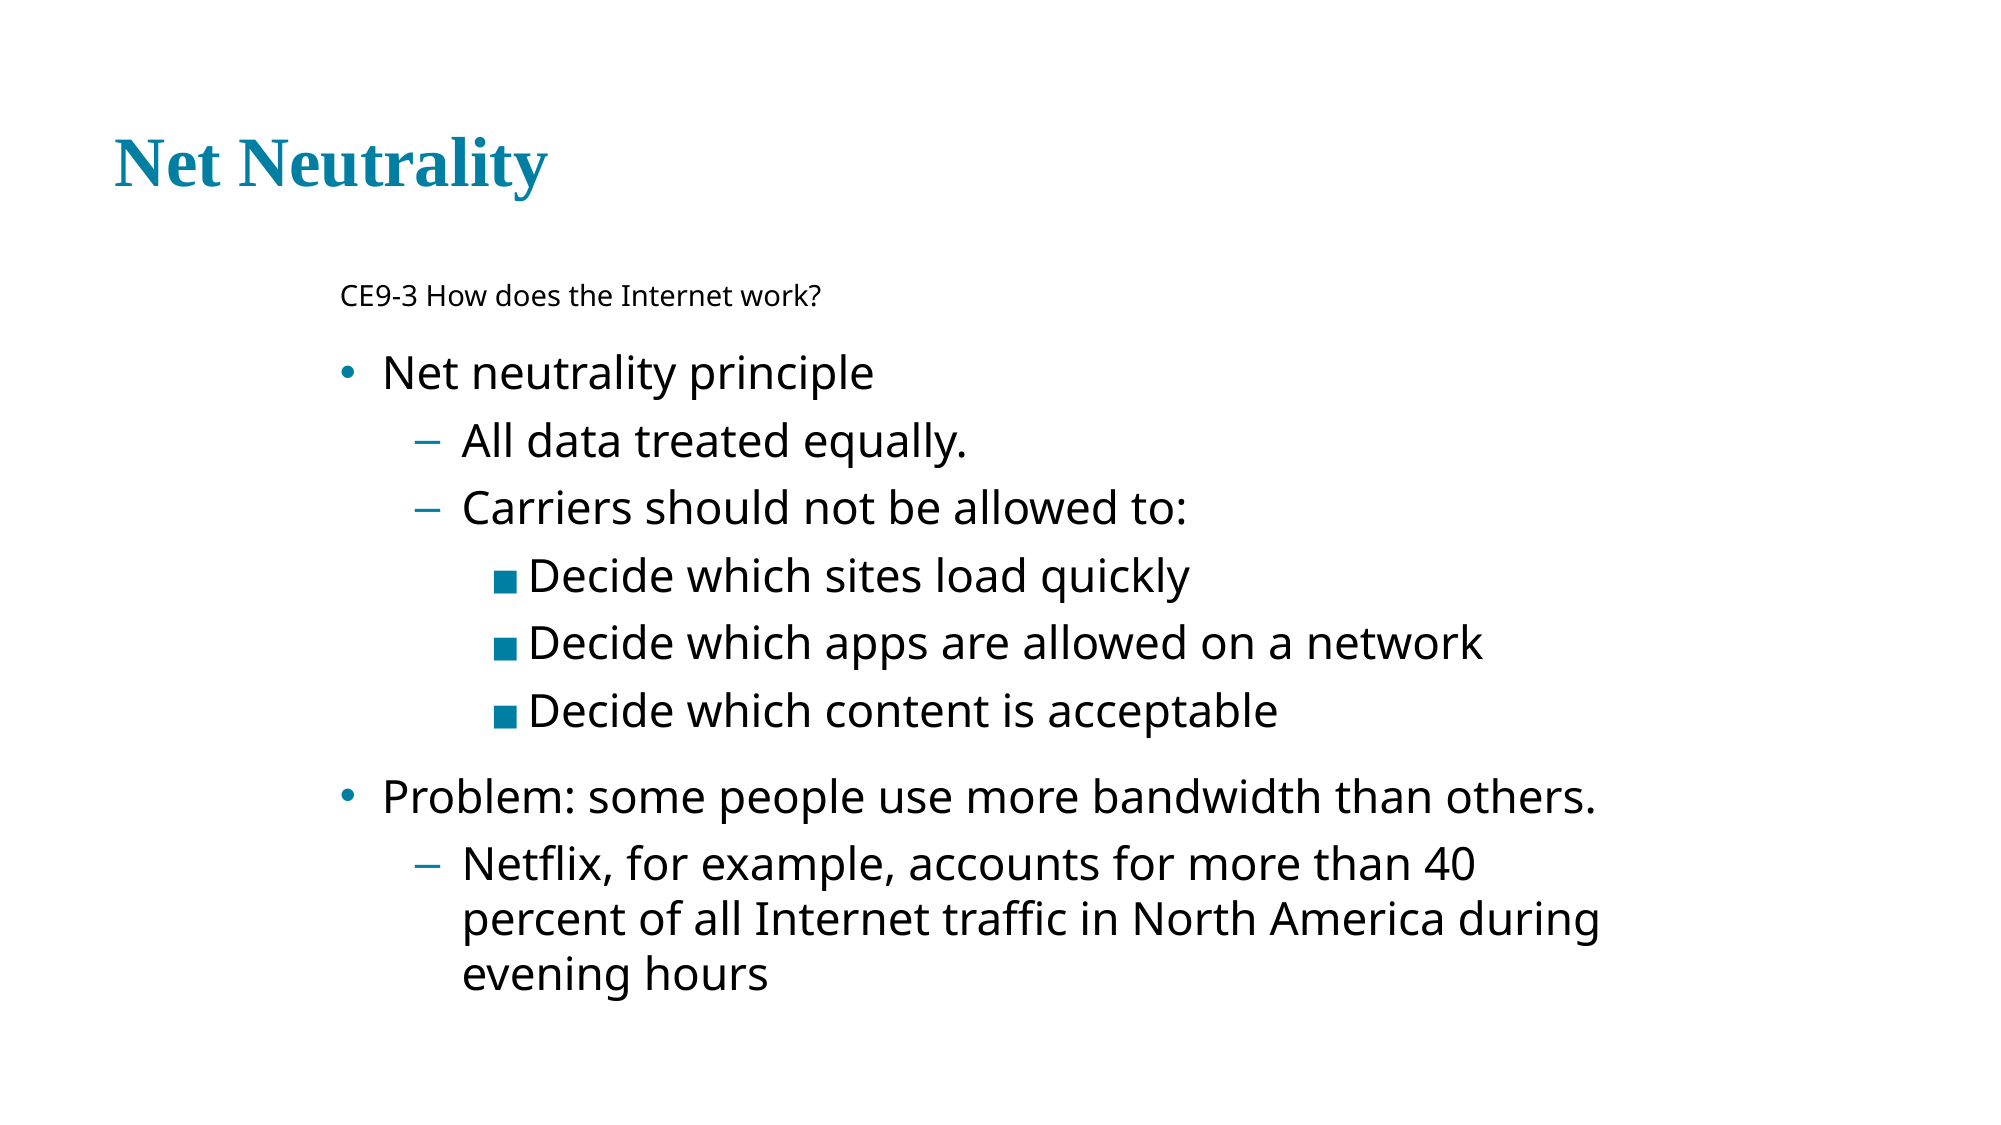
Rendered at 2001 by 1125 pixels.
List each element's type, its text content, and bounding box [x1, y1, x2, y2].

title Net Neutrality [99, 35, 1900, 216]
list CE 9-3 How does the Internet work? Net neutrality principle All data treated equally. Carriers should not be allowed to: Decide which sites load quickly Decide which apps are allowed on a network Decide which content is acceptable Problem: some people use more bandwidth than others. Netflix, for example, accounts for more than 40 percent of all Internet traffic in North America during evening hours [324, 262, 1641, 1005]
